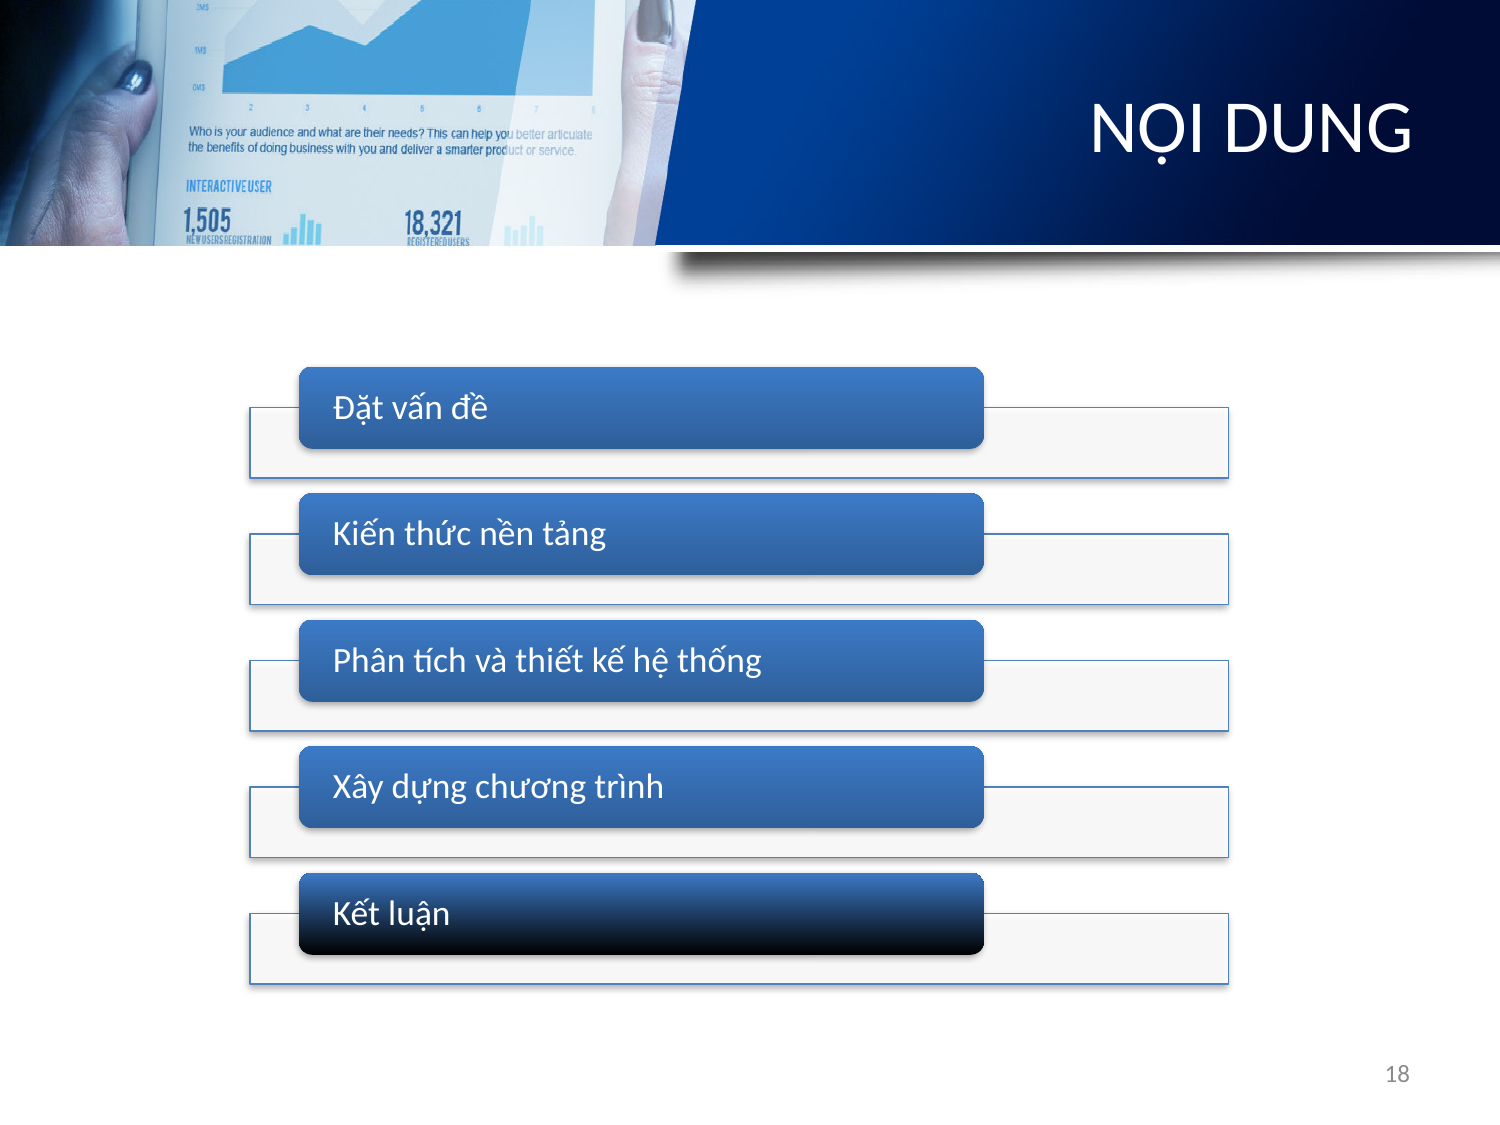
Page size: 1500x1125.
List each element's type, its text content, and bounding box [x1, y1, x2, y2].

slide_number 18 [1074, 1042, 1425, 1103]
picture [0, 0, 1500, 1125]
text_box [249, 357, 1229, 994]
title NỘI DUNG [73, 39, 1429, 207]
